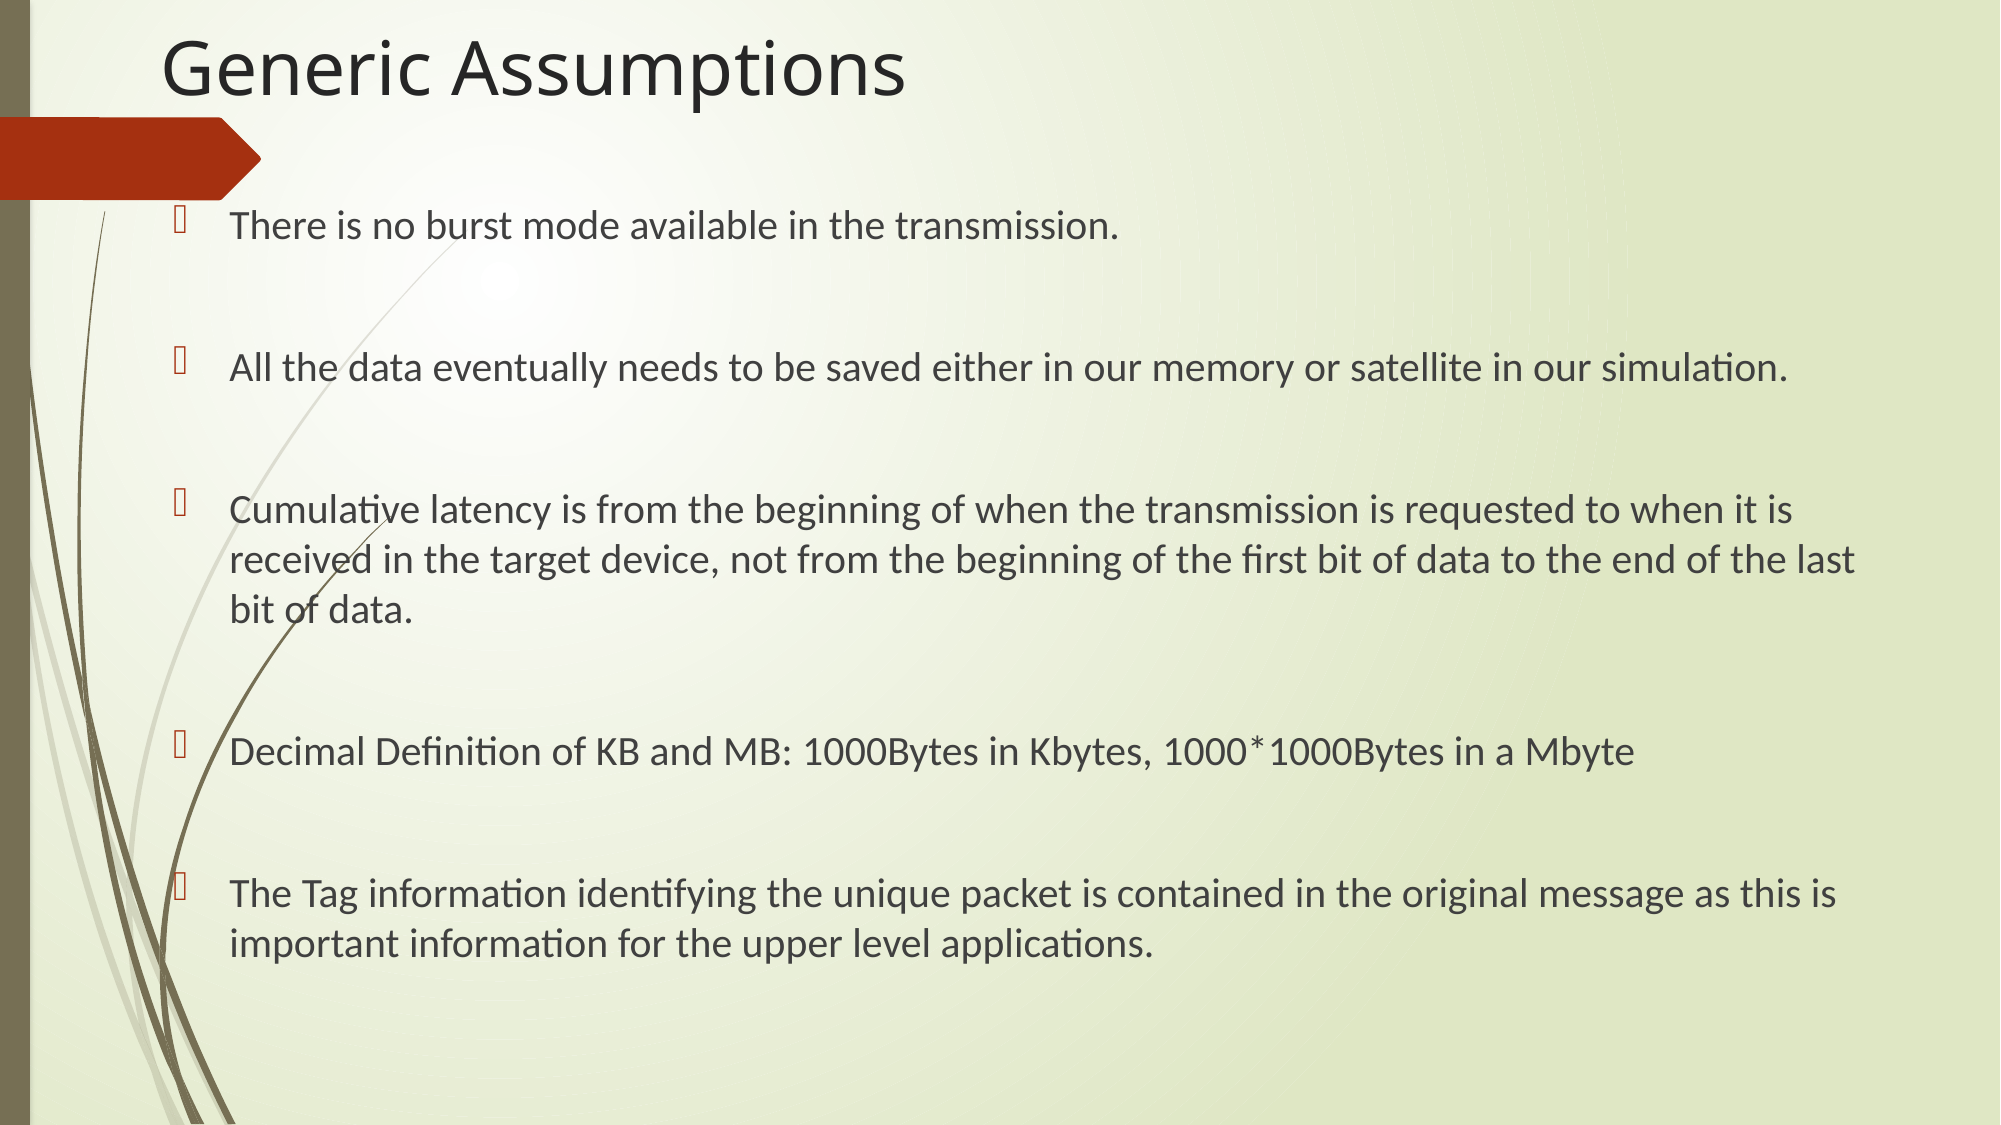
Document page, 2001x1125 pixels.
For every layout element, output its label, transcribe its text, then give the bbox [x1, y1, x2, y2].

title Generic Assumptions [145, 12, 1871, 230]
list There is no burst mode available in the transmission. All the data eventually needs to be saved either in our memory or satellite in our simulation. Cumulative latency is from the beginning of when the transmission is requested to when it is received in the target device, not from the beginning of the first bit of data to the end of the last bit of data. Decimal Definition of KB and MB: 1000Bytes in Kbytes, 1000*1000Bytes in a Mbyte The Tag information identifying the unique packet is contained in the original message as this is important information for the upper level applications. [158, 190, 1888, 1108]
